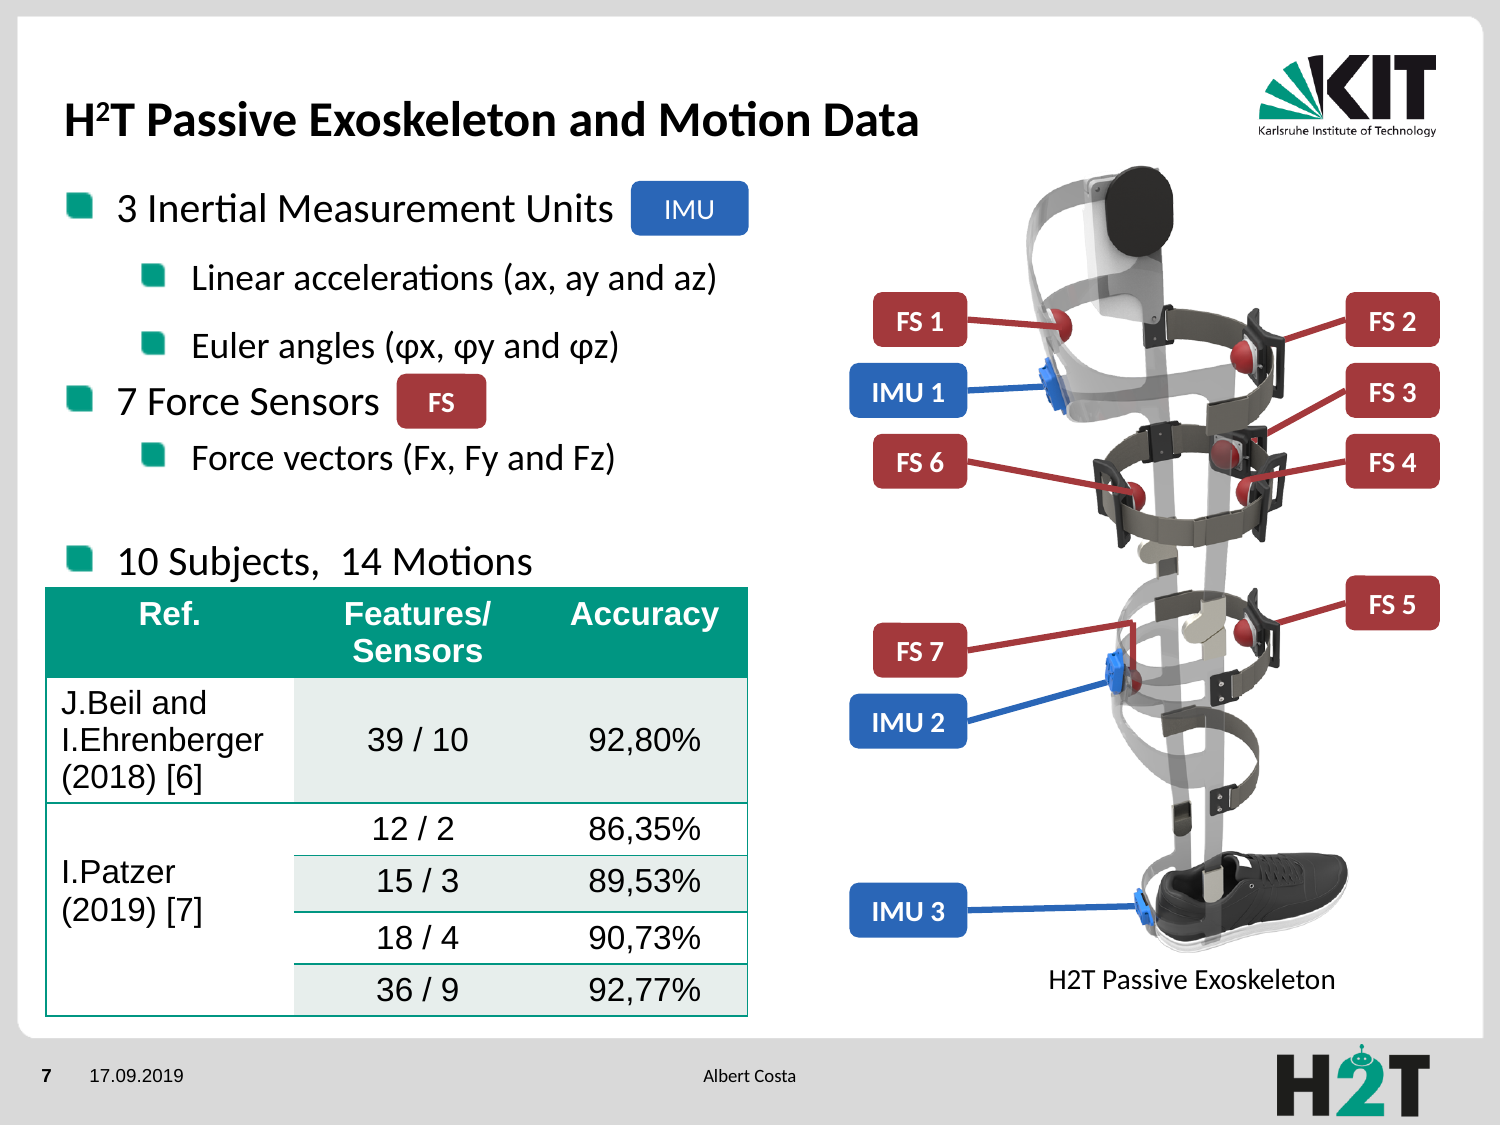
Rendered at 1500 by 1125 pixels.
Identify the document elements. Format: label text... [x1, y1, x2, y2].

table_cell 39 / 10 [294, 678, 542, 802]
table_cell 92,77% [542, 965, 747, 1015]
table_cell 92,80% [542, 678, 747, 802]
text_box 3 Inertial Measurement Units Linear accelerations (ax, ay and az) Euler angles (φx, φy and φz) 7 Force Sensors Force vectors (Fx, Fy and Fz) 10 Subjects, 14 Motions Walking forward/backward Going up-/downstairs, going downstairs backwards Turn left/right Lift/Drop object Sidesteps left/right Sit down/stand up Stand [64, 180, 750, 677]
text_box IMU [630, 180, 749, 236]
table_cell 86,35% [542, 804, 747, 855]
table_header Features/ Sensors [294, 589, 542, 676]
text_box H2T Passive Exoskeleton [1026, 961, 1358, 998]
picture [0, 0, 1500, 1125]
table_cell I.Patzer (2019) [7] [47, 804, 294, 1015]
table_cell 36 / 9 [294, 965, 542, 1015]
table_header Accuracy [542, 589, 747, 676]
table_cell J.Beil and I.Ehrenberger (2018) [6] [47, 678, 294, 802]
table_cell 15 / 3 [294, 856, 542, 911]
table_cell 90,73% [542, 913, 747, 963]
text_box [849, 149, 1440, 953]
table_cell 18 / 4 [294, 913, 542, 963]
text_box FS [396, 373, 487, 429]
text_box H2T Passive Exoskeleton and Motion Data [64, 54, 1198, 147]
table_cell 12 / 2 [294, 804, 542, 855]
table_header Ref. [47, 589, 294, 676]
table_cell 89,53% [542, 856, 747, 911]
